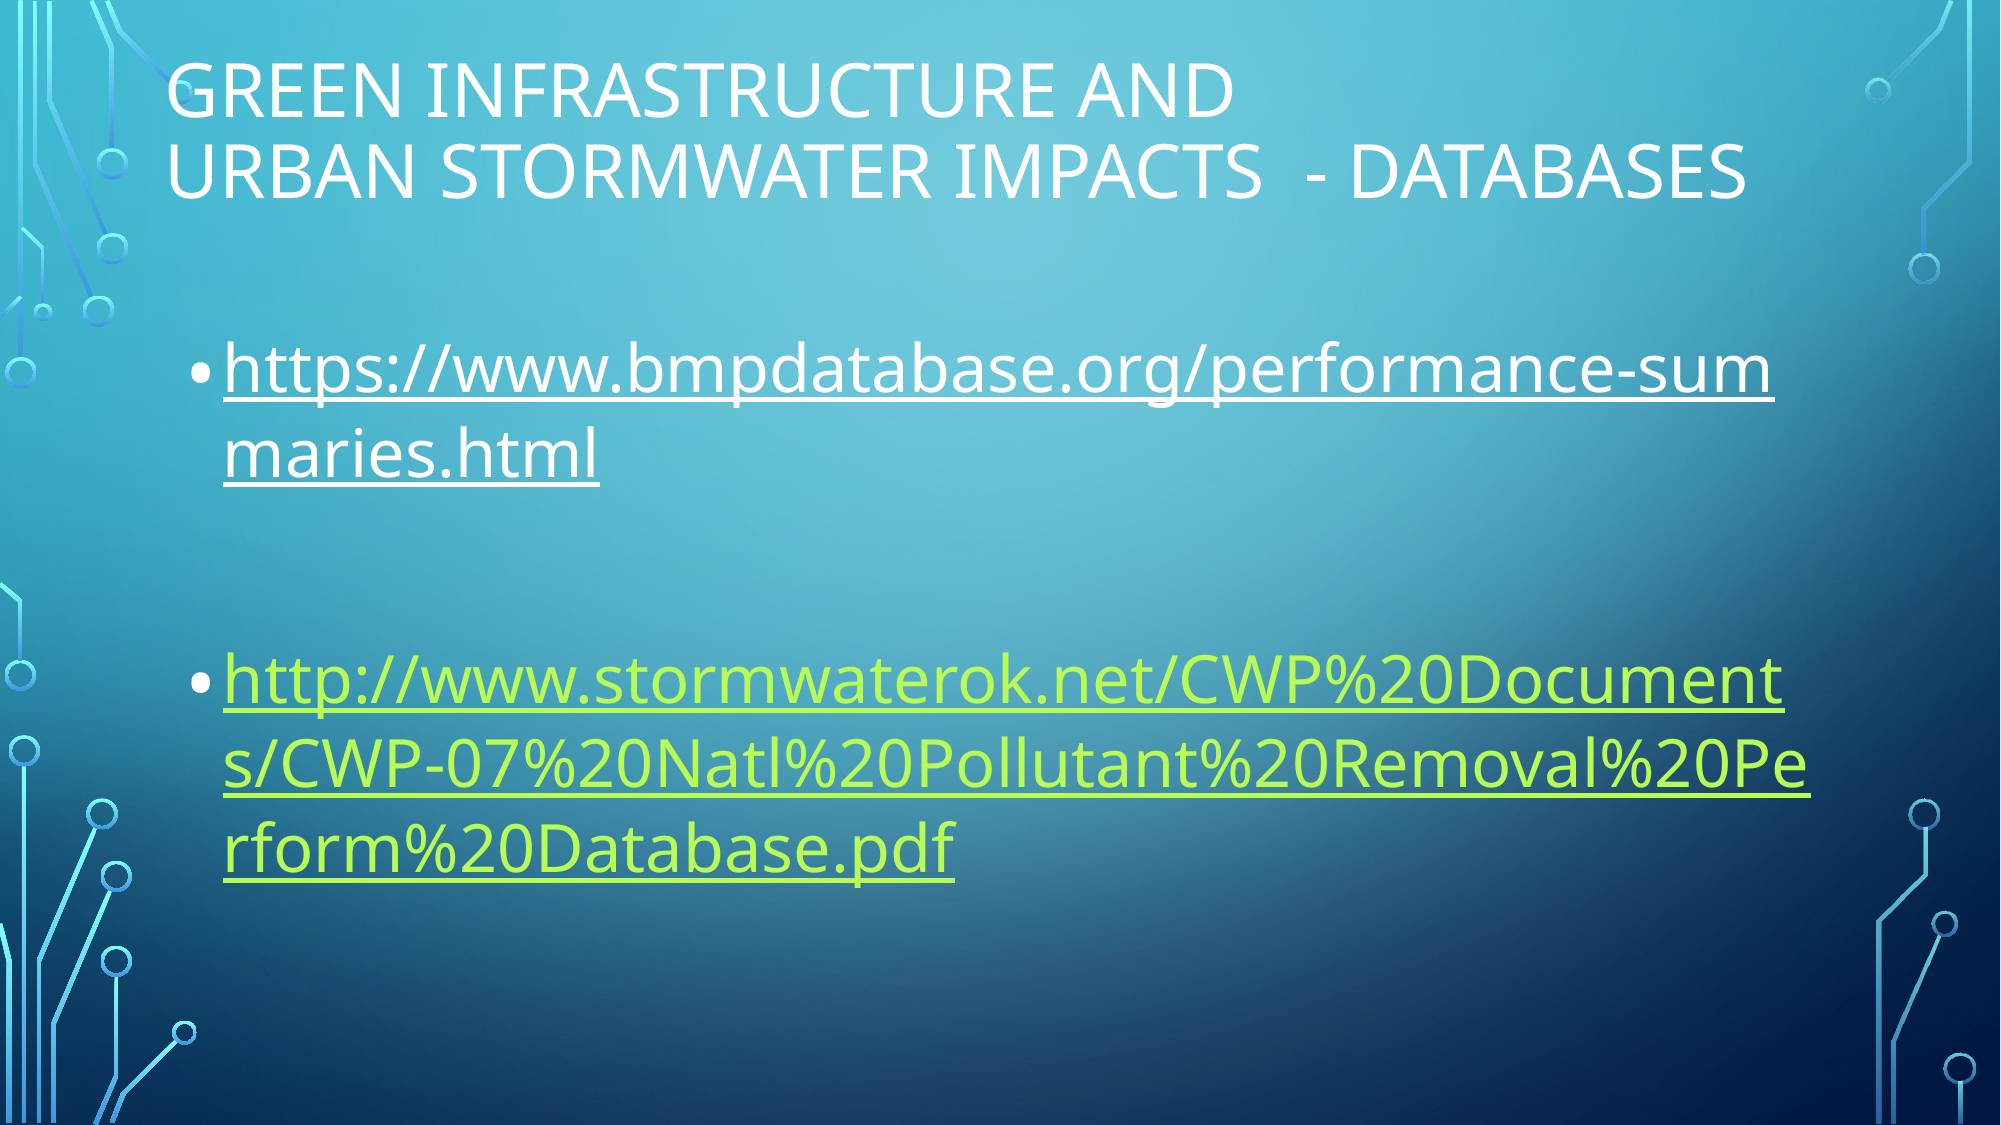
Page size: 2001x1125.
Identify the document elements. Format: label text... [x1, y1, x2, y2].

list https://www.bmpdatabase.org/performance-summaries.html http://www.stormwaterok.net/CWP%20Documents/CWP-07%20Natl%20Pollutant%20Removal%20Perform%20Database.pdf [170, 299, 1830, 1005]
title Green Infrastructure and Urban Stormwater Impacts - DAtabases [149, 2, 1851, 265]
